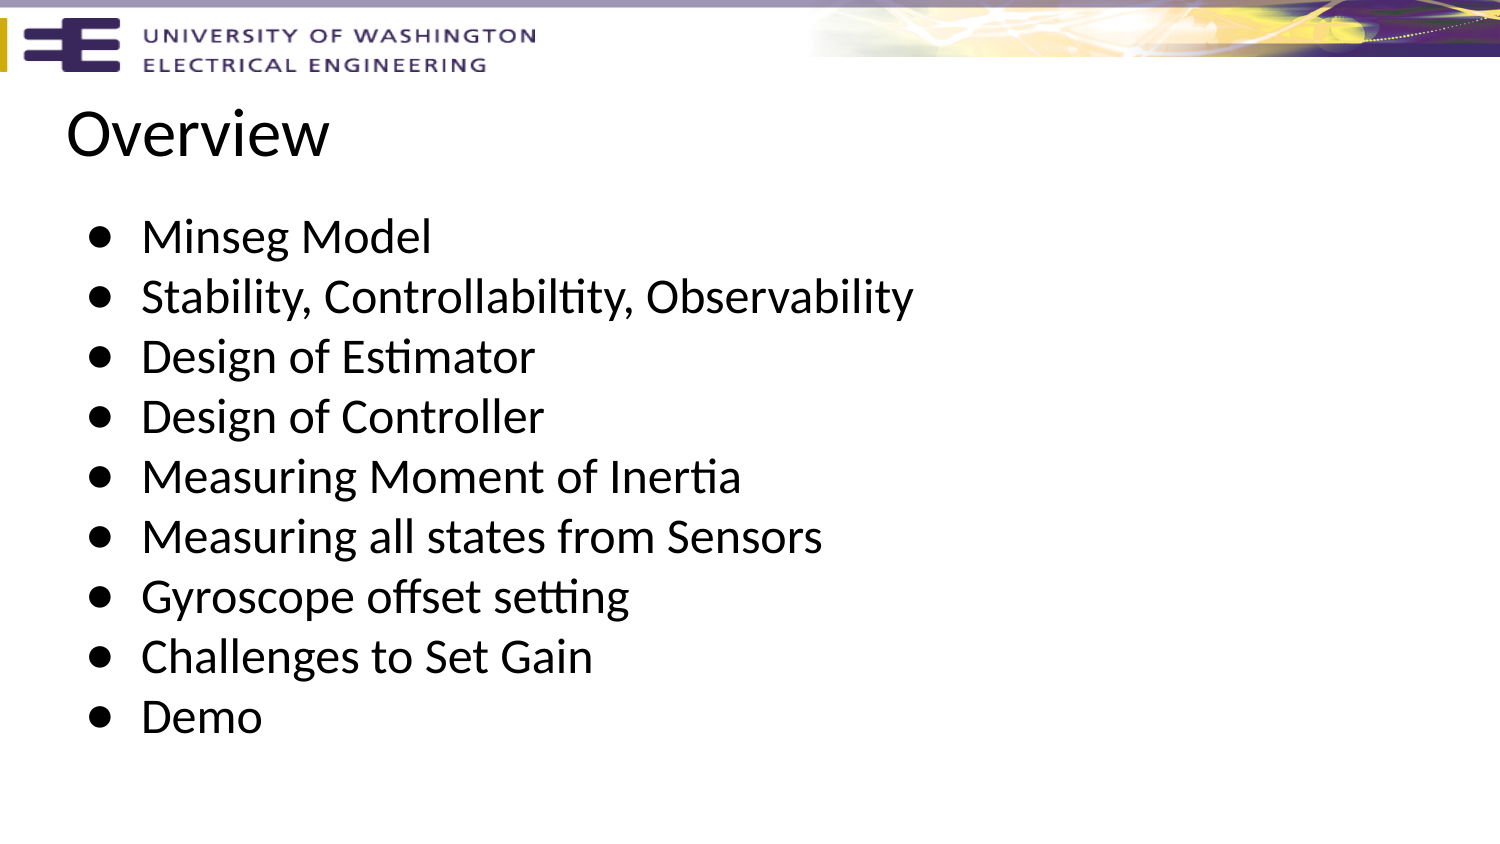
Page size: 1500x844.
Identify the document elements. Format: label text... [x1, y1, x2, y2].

picture [0, 0, 1500, 72]
title Overview [51, 72, 1449, 176]
list Minseg Model Stability, Controllabiltity, Observability Design of Estimator Design of Controller Measuring Moment of Inertia Measuring all states from Sensors Gyroscope offset setting Challenges to Set Gain Demo [51, 189, 1449, 750]
